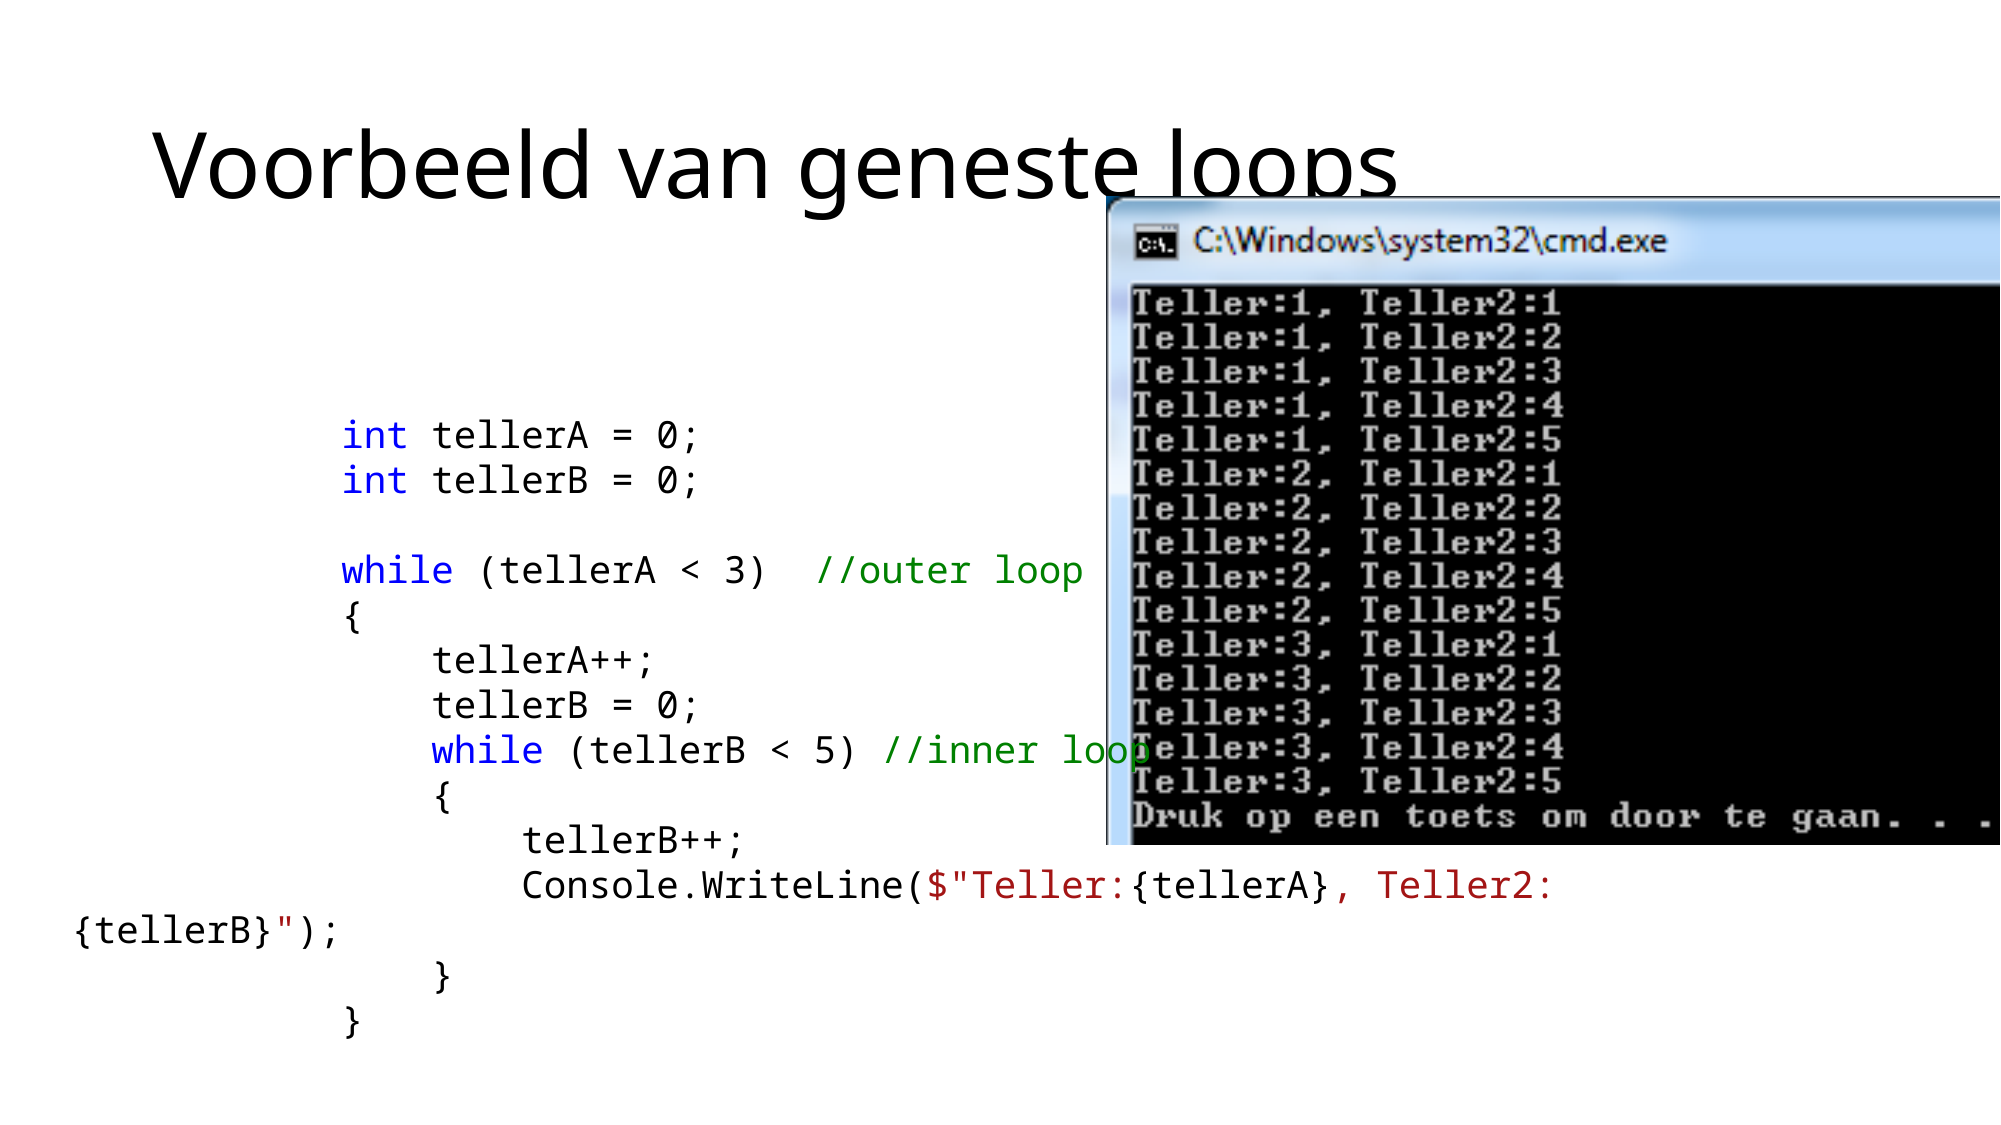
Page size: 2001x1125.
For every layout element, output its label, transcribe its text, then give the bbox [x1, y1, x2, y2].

picture [1106, 196, 2000, 845]
title Voorbeeld van geneste loops [137, 59, 1863, 278]
text_box int tellerA = 0; int tellerB = 0; while (tellerA < 3) //outer loop { tellerA++; tellerB = 0; while (tellerB < 5) //inner loop { tellerB++; Console.WriteLine($"Teller:{tellerA}, Teller2:{tellerB}"); } } [56, 403, 1700, 1048]
